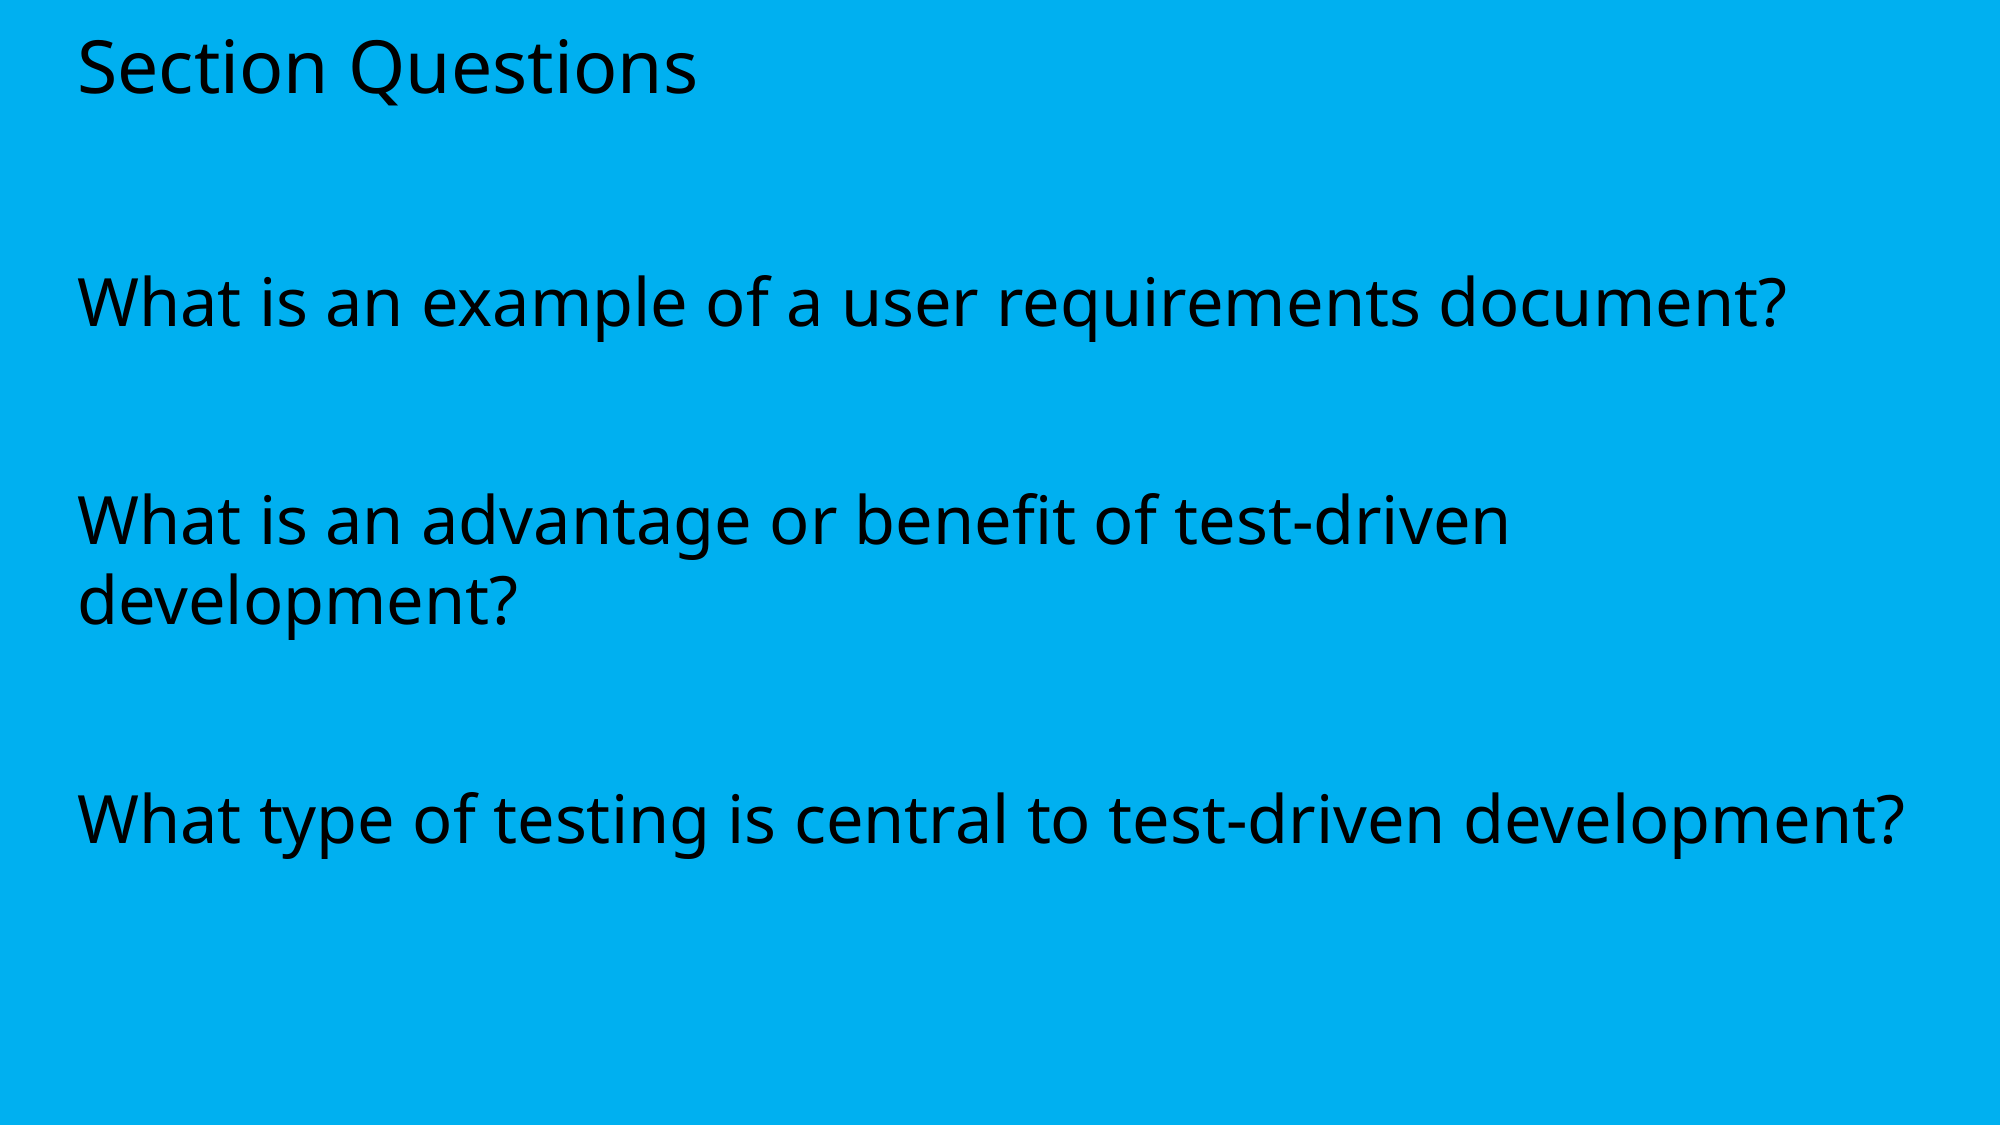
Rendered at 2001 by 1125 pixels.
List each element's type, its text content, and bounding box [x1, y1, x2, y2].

title Section Questions [62, 29, 1953, 188]
list What is an example of a user requirements document? What is an advantage or benefit of test-driven development? What type of testing is central to test-driven development? [62, 188, 1953, 1057]
